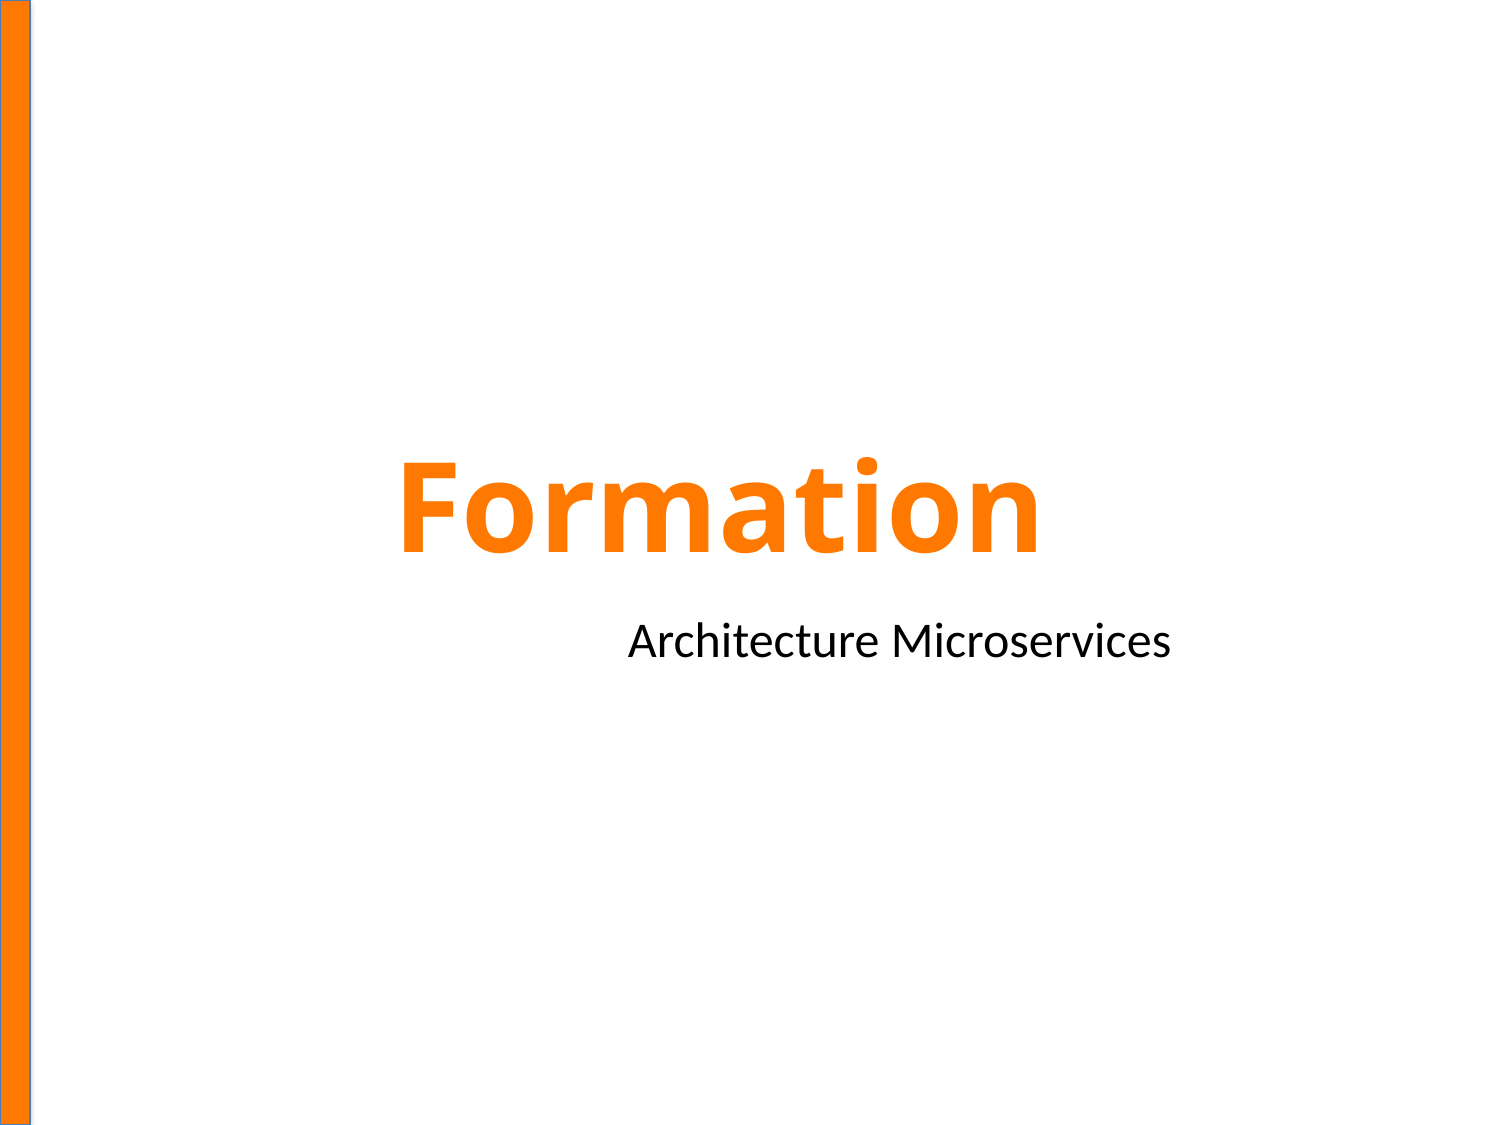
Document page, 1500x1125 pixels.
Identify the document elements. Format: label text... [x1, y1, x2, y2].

text_box [0, 0, 31, 1125]
text_box Architecture Microservices [613, 599, 1187, 675]
text_box Formation [378, 419, 1062, 585]
